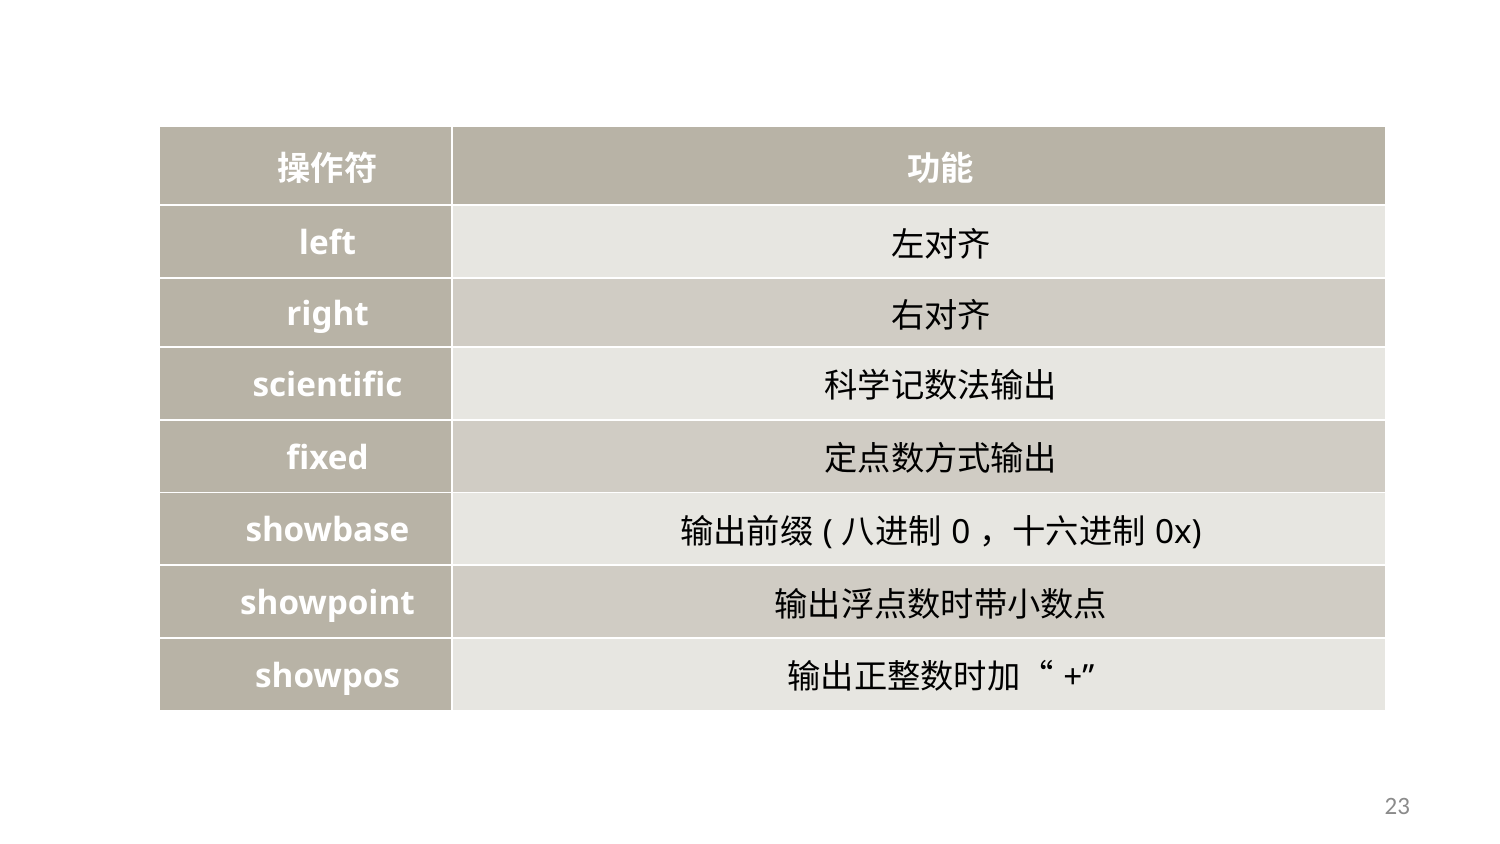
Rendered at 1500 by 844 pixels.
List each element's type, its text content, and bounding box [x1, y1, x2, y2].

table_cell 右对齐 [453, 279, 1385, 346]
table_cell 定点数方式输出 [453, 421, 1385, 492]
table_cell left [160, 206, 451, 277]
table_cell scientific [160, 348, 451, 419]
table_cell 输出前缀(八进制0，十六进制0x) [453, 493, 1385, 564]
table_cell 输出正整数时加“+” [453, 639, 1385, 710]
table_cell showbase [160, 493, 451, 564]
table_cell right [160, 279, 451, 346]
table_cell 左对齐 [453, 206, 1385, 277]
table_cell showpos [160, 639, 451, 710]
slide_number 23 [1074, 782, 1425, 827]
table_cell fixed [160, 421, 451, 492]
table_cell 输出浮点数时带小数点 [453, 566, 1385, 637]
table_cell 科学记数法输出 [453, 348, 1385, 419]
table_cell showpoint [160, 566, 451, 637]
table_header 功能 [453, 127, 1385, 204]
table_header 操作符 [160, 127, 451, 204]
